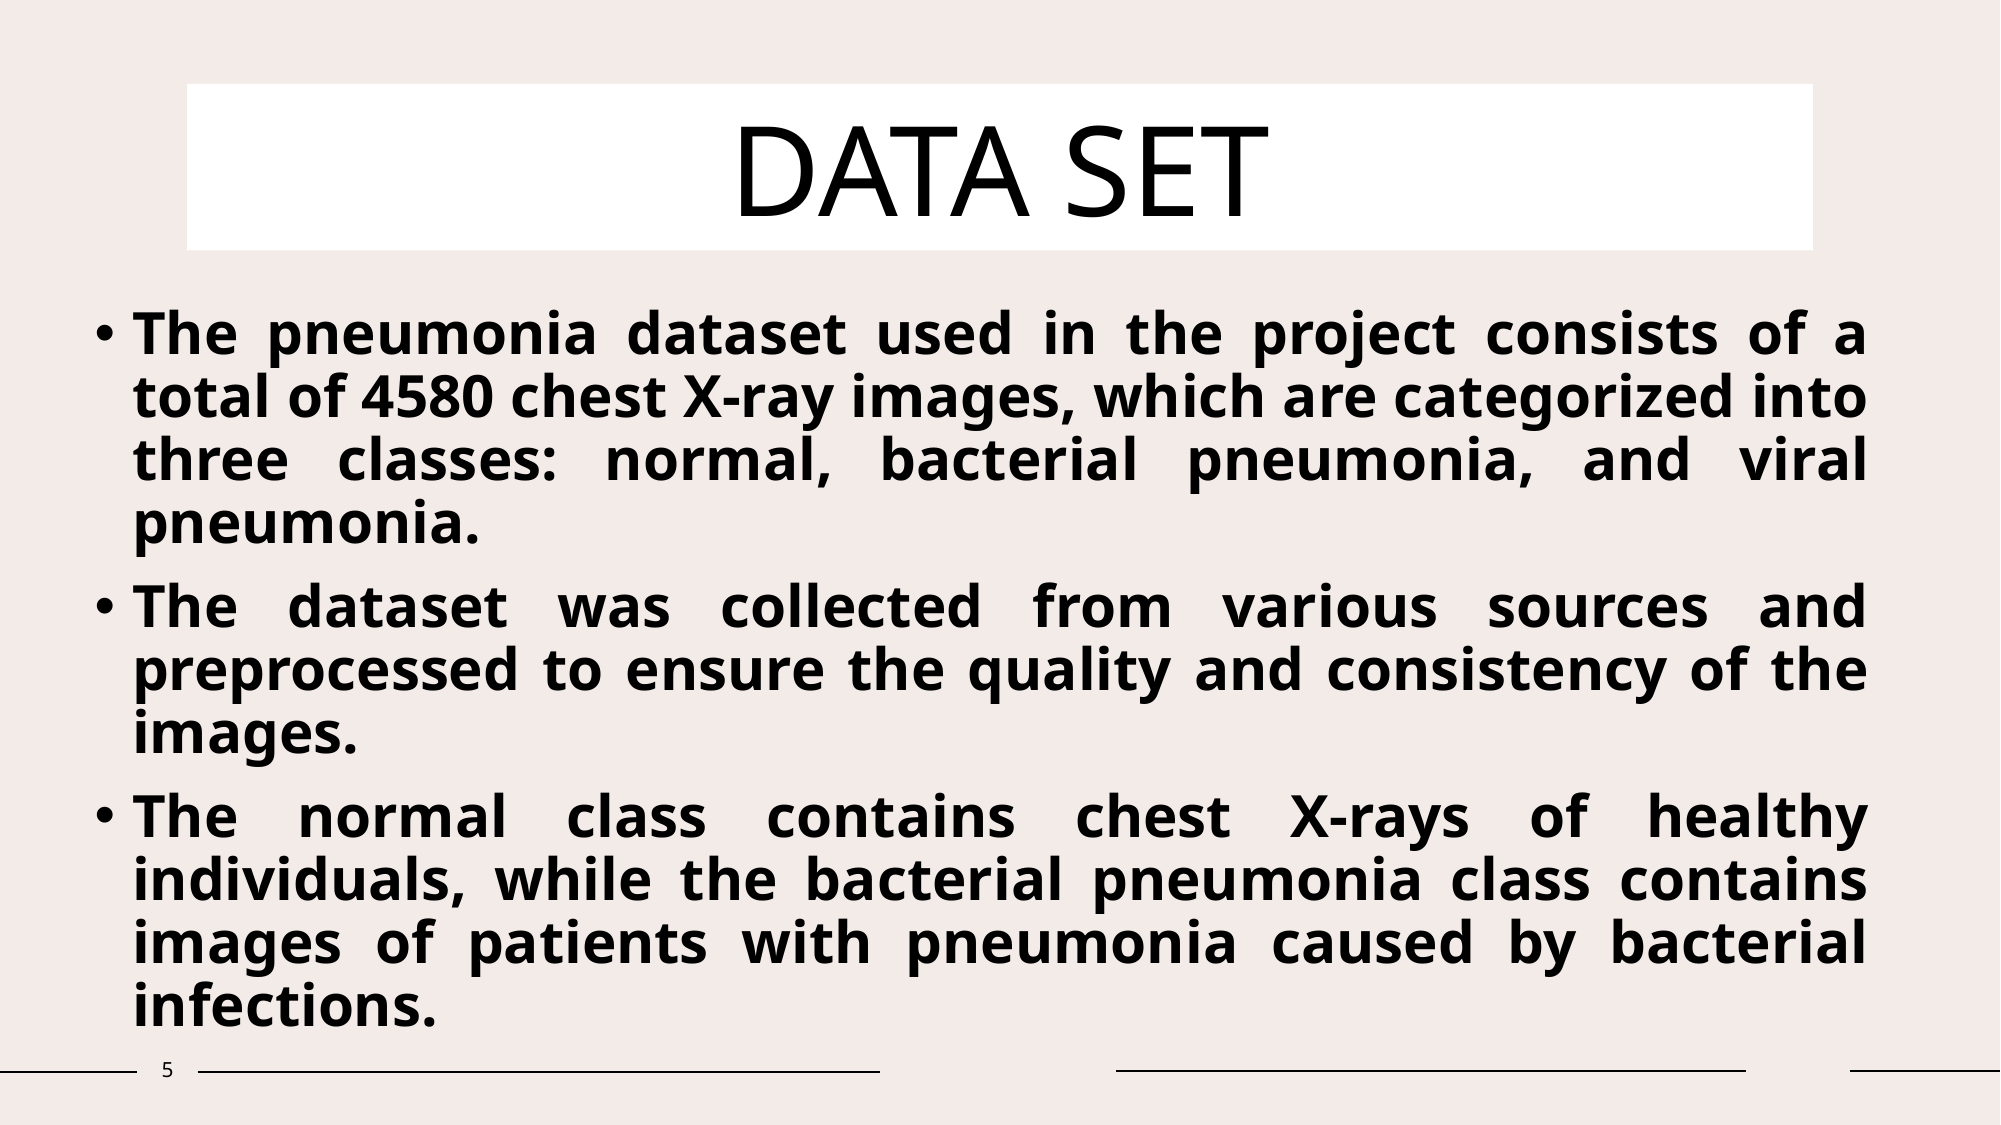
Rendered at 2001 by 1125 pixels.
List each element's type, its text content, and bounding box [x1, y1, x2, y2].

slide_number 5 [137, 1050, 198, 1091]
list The pneumonia dataset used in the project consists of a total of 4580 chest X-ray images, which are categorized into three classes: normal, bacterial pneumonia, and viral pneumonia. The dataset was collected from various sources and preprocessed to ensure the quality and consistency of the images. The normal class contains chest X-rays of healthy individuals, while the bacterial pneumonia class contains images of patients with pneumonia caused by bacterial infections. [79, 296, 1884, 980]
title DATA SET [187, 83, 1813, 251]
